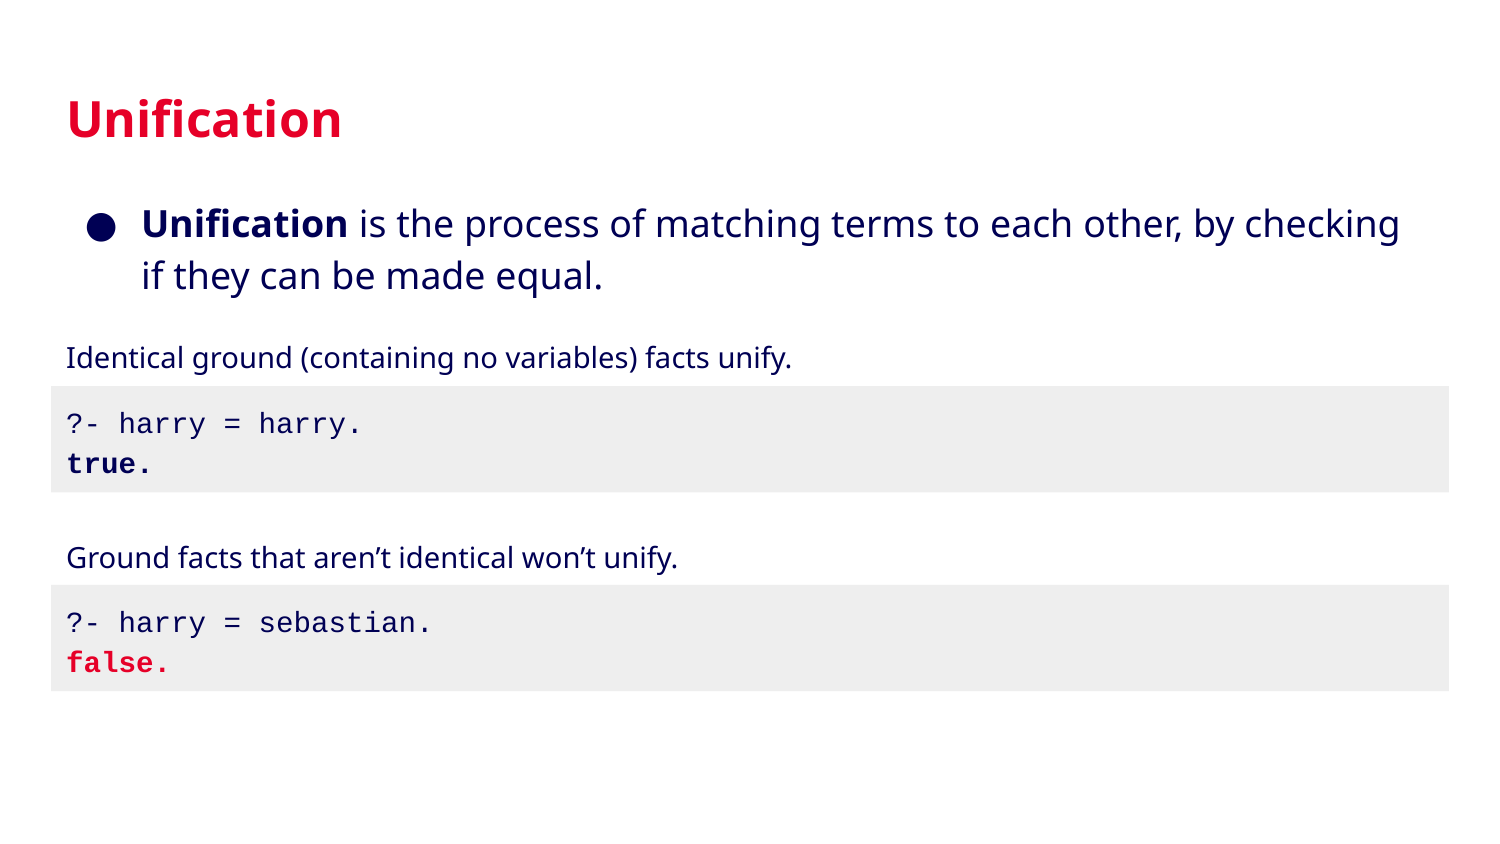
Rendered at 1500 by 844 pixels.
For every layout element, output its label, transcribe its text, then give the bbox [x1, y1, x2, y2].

text_box Identical ground (containing no variables) facts unify. [51, 318, 1449, 385]
title Unification [51, 72, 1449, 167]
list ?- harry = harry. true. [51, 386, 1449, 493]
list Unification is the process of matching terms to each other, by checking if they can be made equal. [51, 178, 1449, 307]
text_box Ground facts that aren’t identical won’t unify. [51, 519, 1449, 585]
list ?- harry = sebastian. false. [51, 585, 1449, 692]
